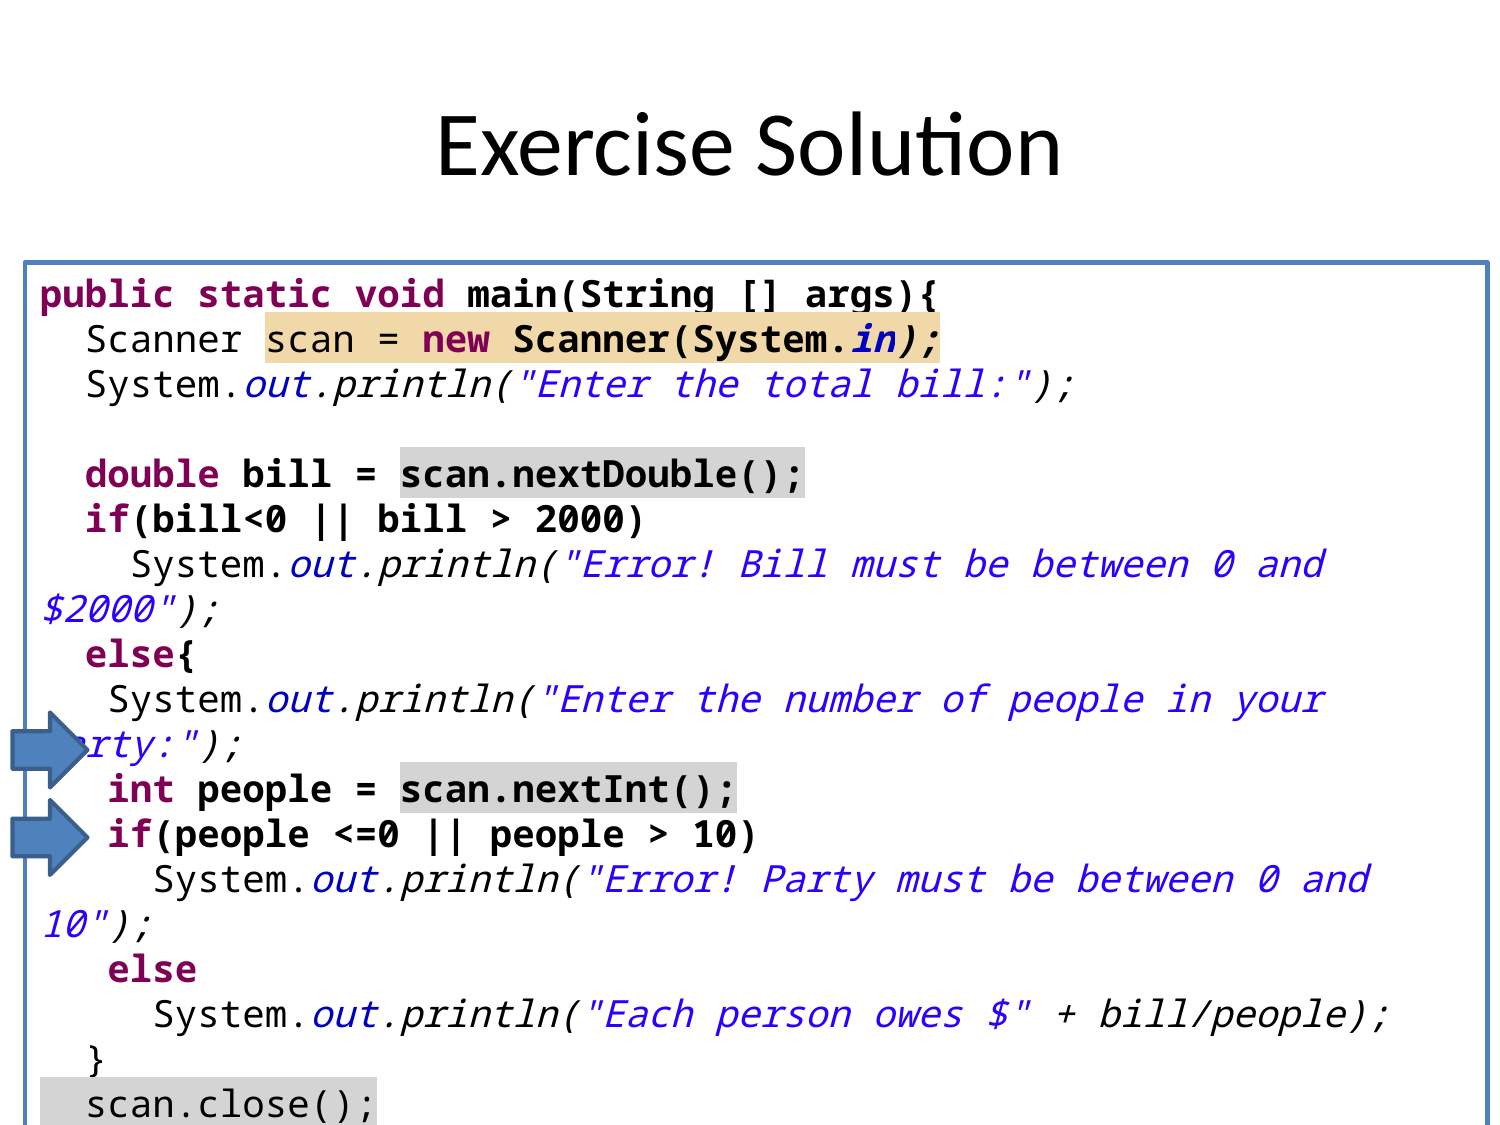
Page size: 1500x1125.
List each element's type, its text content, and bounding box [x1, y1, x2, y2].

text_box [10, 798, 90, 877]
text_box public static void main(String [] args){ Scanner scan = new Scanner(System.in); System.out.println("Enter the total bill:"); double bill = scan.nextDouble(); if(bill<0 || bill > 2000) System.out.println("Error! Bill must be between 0 and $2000"); else{ System.out.println("Enter the number of people in your party:"); int people = scan.nextInt(); if(people <=0 || people > 10) System.out.println("Error! Party must be between 0 and 10"); else System.out.println("Each person owes $" + bill/people); } scan.close(); } [23, 260, 1490, 1125]
title Exercise Solution [75, 45, 1425, 233]
text_box [10, 710, 90, 790]
